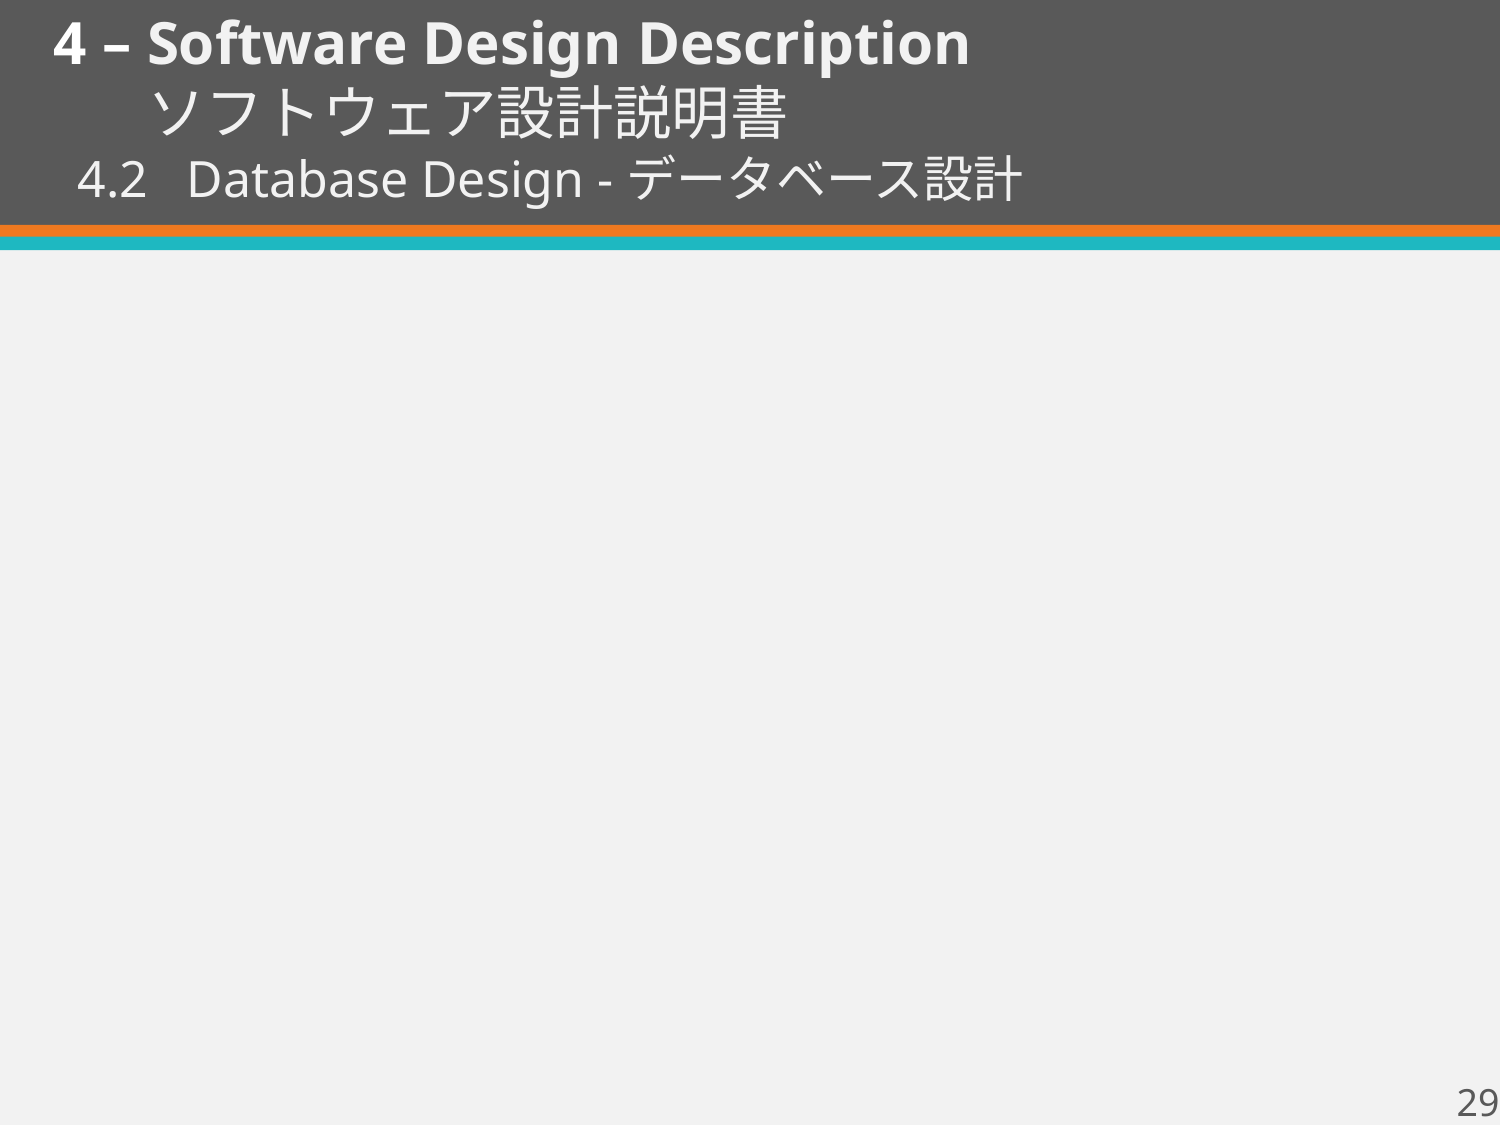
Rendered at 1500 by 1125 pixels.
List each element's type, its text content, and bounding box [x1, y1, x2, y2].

list 4.2 Database Design -データベース設計 [62, 146, 1500, 226]
text_box 4 – Software Design Description ソフトウェア設計説明書 [39, 0, 1494, 154]
slide_number 29 [1441, 1072, 1500, 1117]
